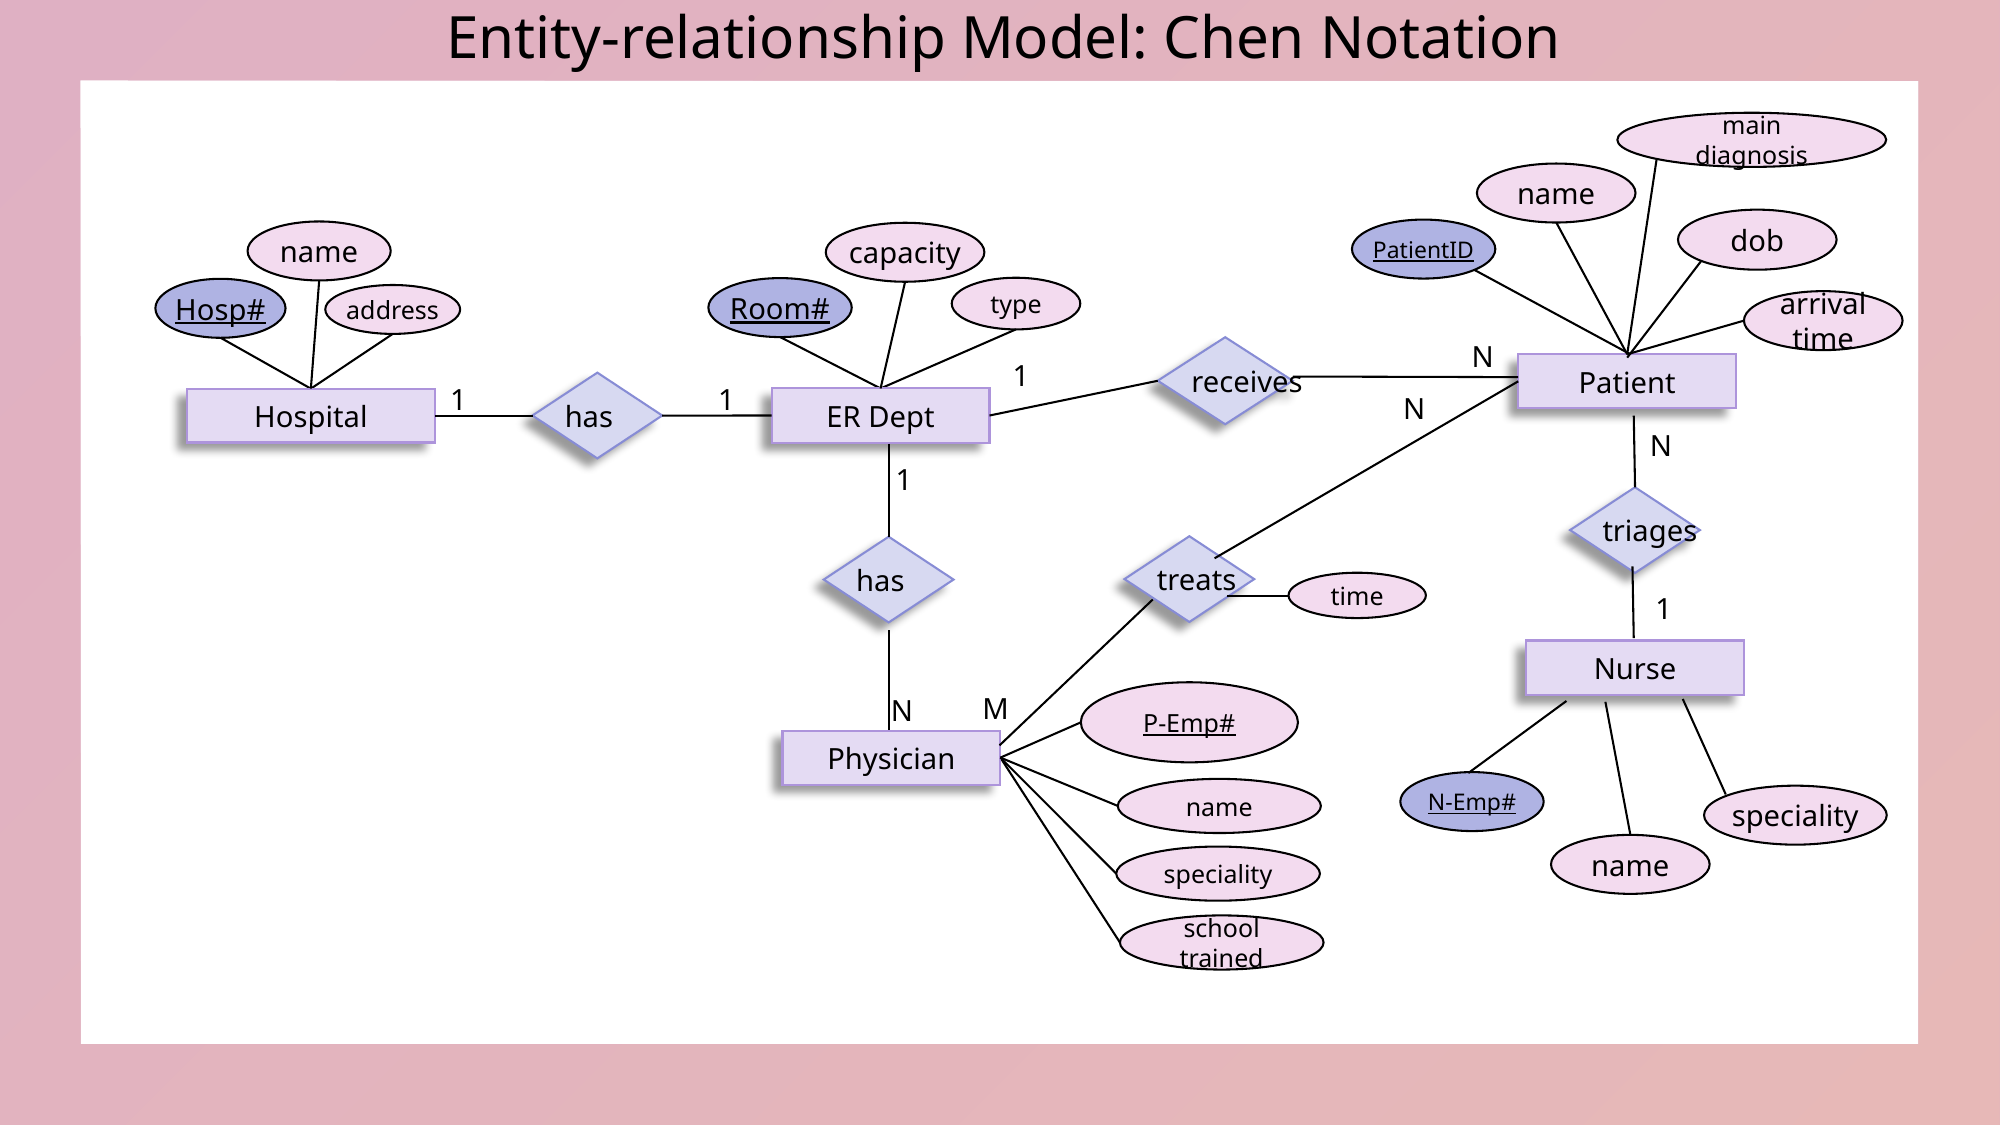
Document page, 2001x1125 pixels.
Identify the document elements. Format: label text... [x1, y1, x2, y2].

text_box Hosp# [154, 277, 287, 339]
text_box treats [1124, 536, 1255, 622]
text_box PatientID [1350, 218, 1497, 280]
text_box 1 [1016, 350, 1045, 380]
text_box N [1456, 330, 1509, 376]
text_box Room# [707, 277, 853, 339]
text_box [310, 280, 320, 389]
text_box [1000, 746, 1081, 757]
text_box speciality [1702, 784, 1888, 846]
text_box speciality [1120, 845, 1322, 902]
text_box triages [1570, 488, 1700, 573]
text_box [220, 337, 310, 372]
text_box Nurse [1526, 640, 1745, 695]
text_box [1556, 222, 1627, 269]
text_box address [324, 283, 462, 335]
text_box 1 [889, 459, 928, 504]
text_box M [967, 682, 999, 733]
text_box Physician [782, 730, 1000, 785]
text_box Patient [1518, 355, 1737, 409]
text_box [320, 333, 393, 372]
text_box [780, 337, 880, 372]
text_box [906, 329, 1016, 380]
text_box N-Emp# [1399, 771, 1545, 833]
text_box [999, 599, 1153, 746]
text_box name [246, 220, 392, 282]
text_box has [823, 537, 954, 623]
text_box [1474, 269, 1627, 355]
text_box name [1549, 833, 1711, 895]
text_box 1 [1640, 582, 1688, 633]
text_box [880, 281, 906, 389]
text_box school trained [1118, 914, 1325, 971]
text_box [1605, 701, 1631, 835]
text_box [1000, 757, 1120, 943]
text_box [1627, 158, 1657, 320]
text_box N [1636, 420, 1688, 471]
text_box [186, 372, 990, 459]
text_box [1000, 757, 1117, 874]
text_box name [1120, 777, 1322, 835]
text_box dob [1676, 208, 1838, 271]
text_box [1627, 320, 1744, 355]
text_box main diagnosis [1616, 111, 1888, 168]
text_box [1214, 381, 1519, 559]
text_box receives [1158, 337, 1293, 418]
text_box P-Emp# [1099, 681, 1300, 764]
title Entity-relationship Model: Chen Notation [178, 3, 1829, 77]
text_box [1657, 260, 1702, 320]
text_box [989, 380, 1158, 416]
text_box name [1475, 162, 1627, 224]
text_box 1 [880, 459, 888, 504]
text_box time [1287, 571, 1427, 620]
text_box N [875, 684, 929, 735]
text_box type [950, 276, 1082, 331]
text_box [1682, 698, 1726, 795]
text_box arrival time [1743, 290, 1904, 352]
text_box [1468, 700, 1567, 773]
text_box capacity [824, 221, 986, 283]
